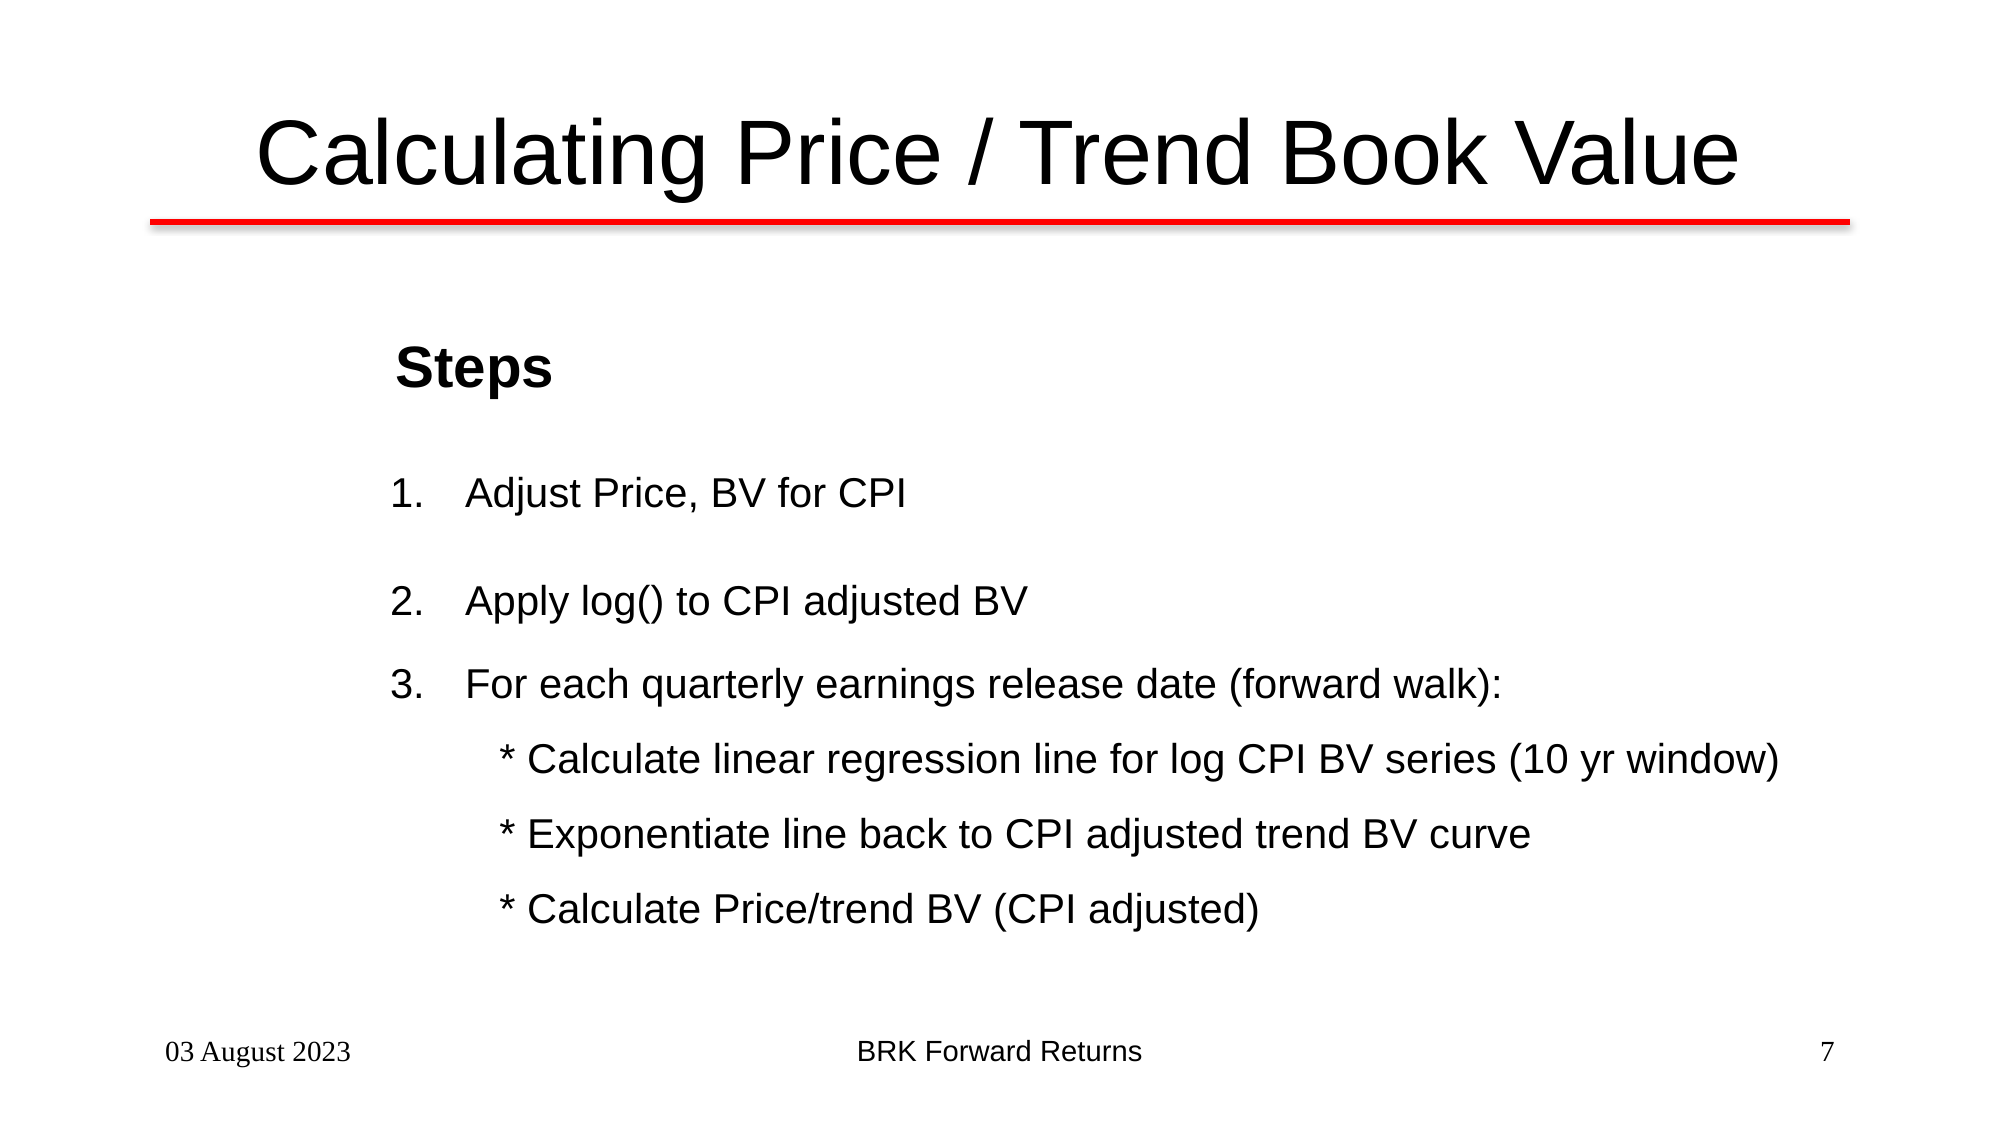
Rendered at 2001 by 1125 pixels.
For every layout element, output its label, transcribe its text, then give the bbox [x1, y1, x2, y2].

footer BRK Forward Returns [683, 1024, 1317, 1101]
title Calculating Price / Trend Book Value [150, 73, 1850, 222]
slide_number 7 [1433, 1024, 1851, 1101]
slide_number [149, 1024, 567, 1101]
list Steps Adjust Price, BV for CPI Apply log() to CPI adjusted BV For each quarterly earnings release date (forward walk): * Calculate linear regression line for log CPI BV series (10 yr window) * Exponentiate line back to CPI adjusted trend BV curve * Calculate Price/trend BV (CPI adjusted) [150, 239, 1850, 1025]
